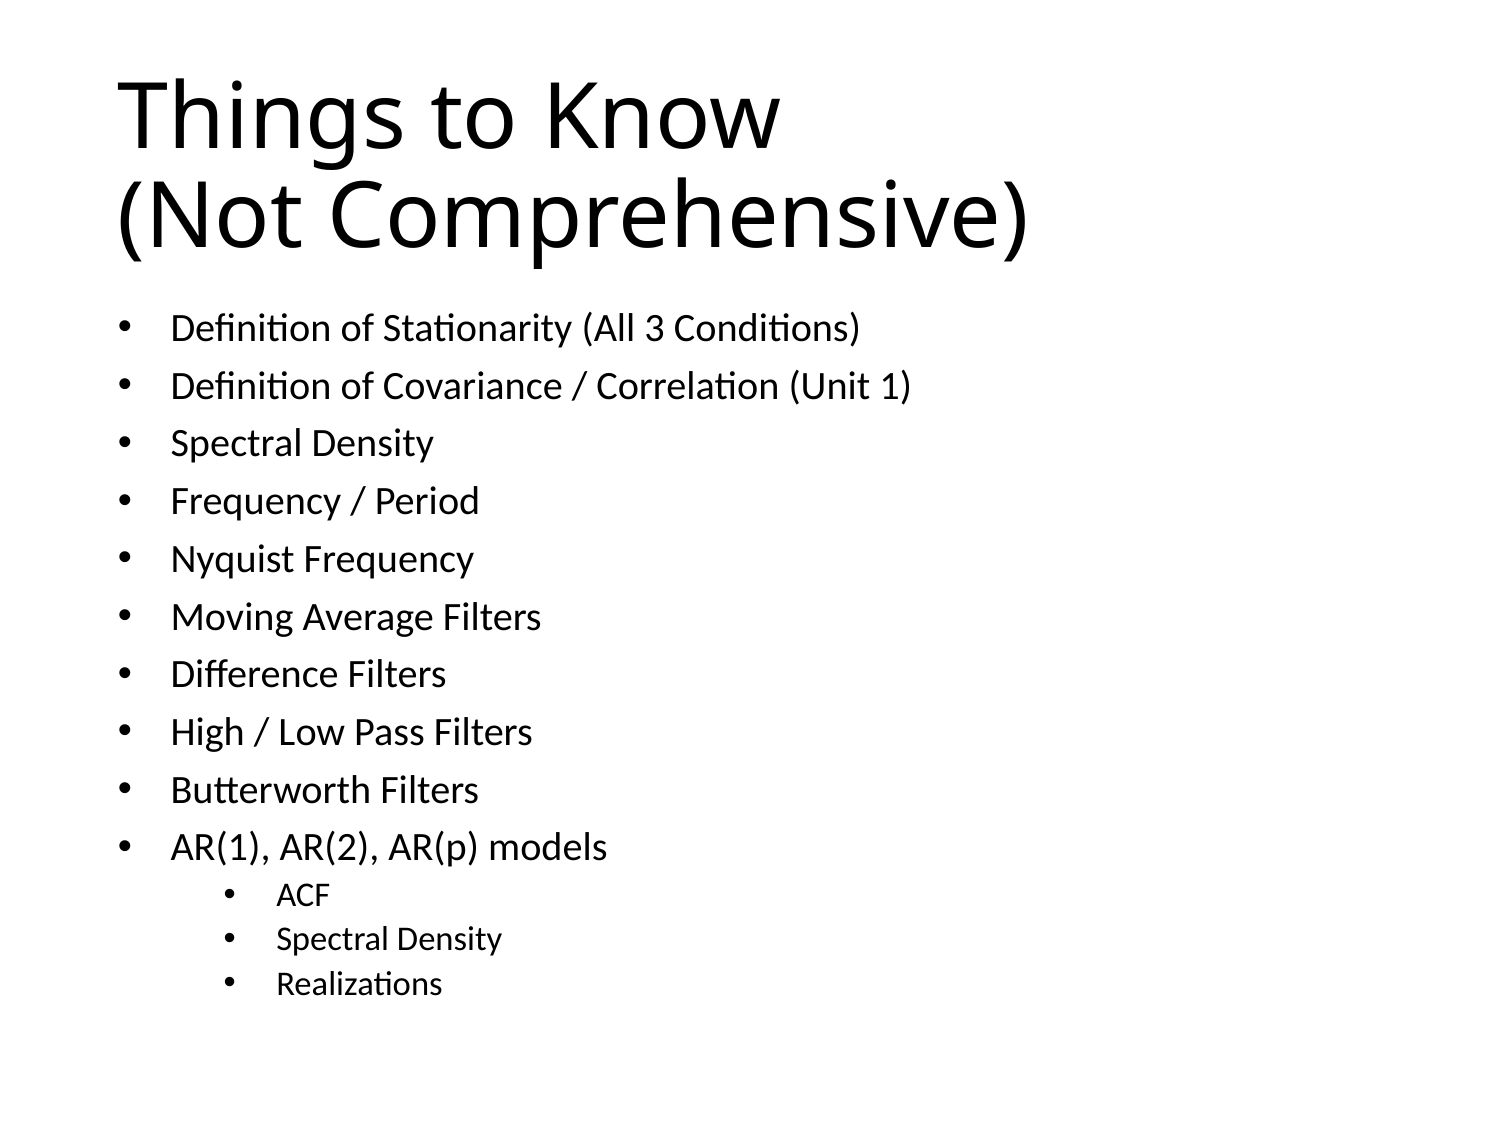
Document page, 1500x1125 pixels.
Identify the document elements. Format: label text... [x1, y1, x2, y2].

text_box Definition of Stationarity (All 3 Conditions) Definition of Covariance / Correlation (Unit 1) Spectral Density Frequency / Period Nyquist Frequency Moving Average Filters Difference Filters High / Low Pass Filters Butterworth Filters AR(1), AR(2), AR(p) models ACF Spectral Density Realizations [103, 299, 1397, 1014]
text_box Things to Know (Not Comprehensive) [103, 59, 1397, 278]
